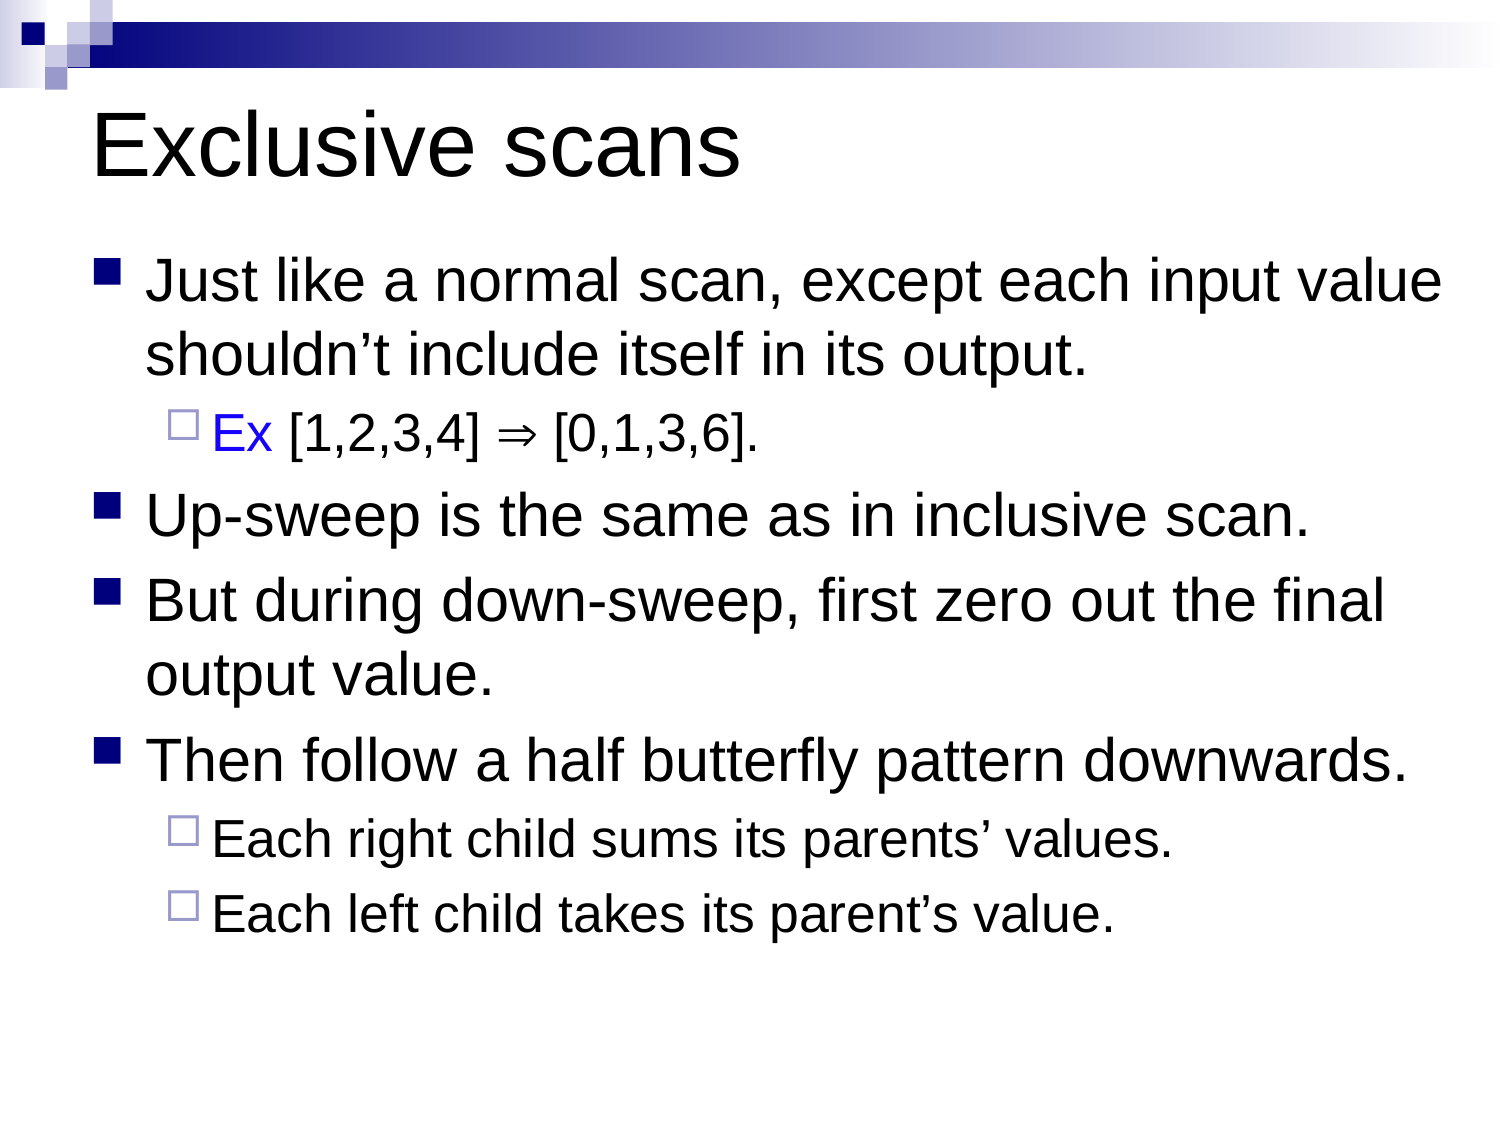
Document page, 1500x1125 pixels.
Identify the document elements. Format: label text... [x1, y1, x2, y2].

list Just like a normal scan, except each input value shouldn’t include itself in its output. Ex [1,2,3,4] Þ [0,1,3,6]. Up-sweep is the same as in inclusive scan. But during down-sweep, first zero out the final output value. Then follow a half butterfly pattern downwards. Each right child sums its parents’ values. Each left child takes its parent’s value. [75, 232, 1464, 1010]
title Exclusive scans [75, 75, 1425, 205]
